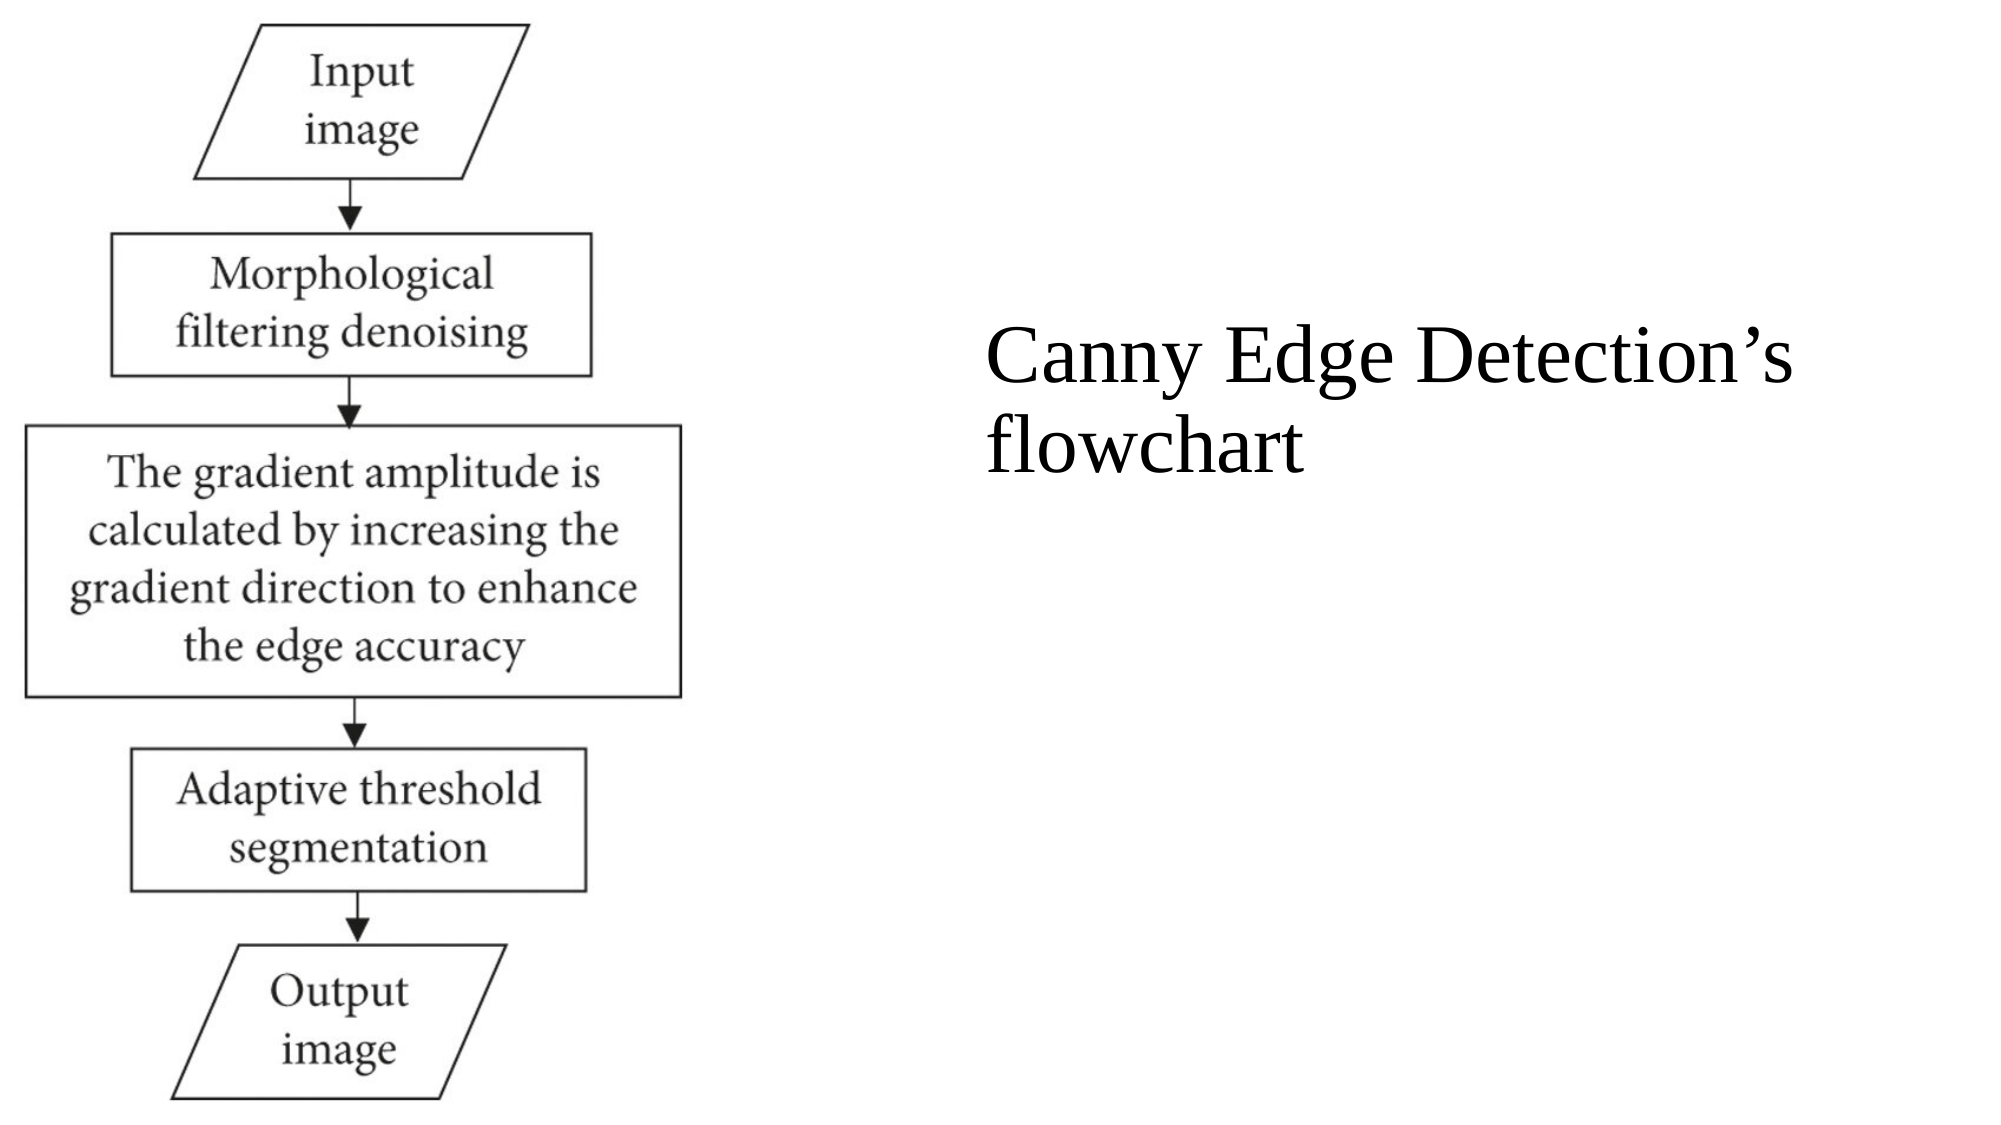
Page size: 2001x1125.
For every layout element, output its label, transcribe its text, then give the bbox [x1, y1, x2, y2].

picture [0, 0, 708, 1125]
text_box Canny Edge Detection’s flowchart [970, 303, 1971, 691]
